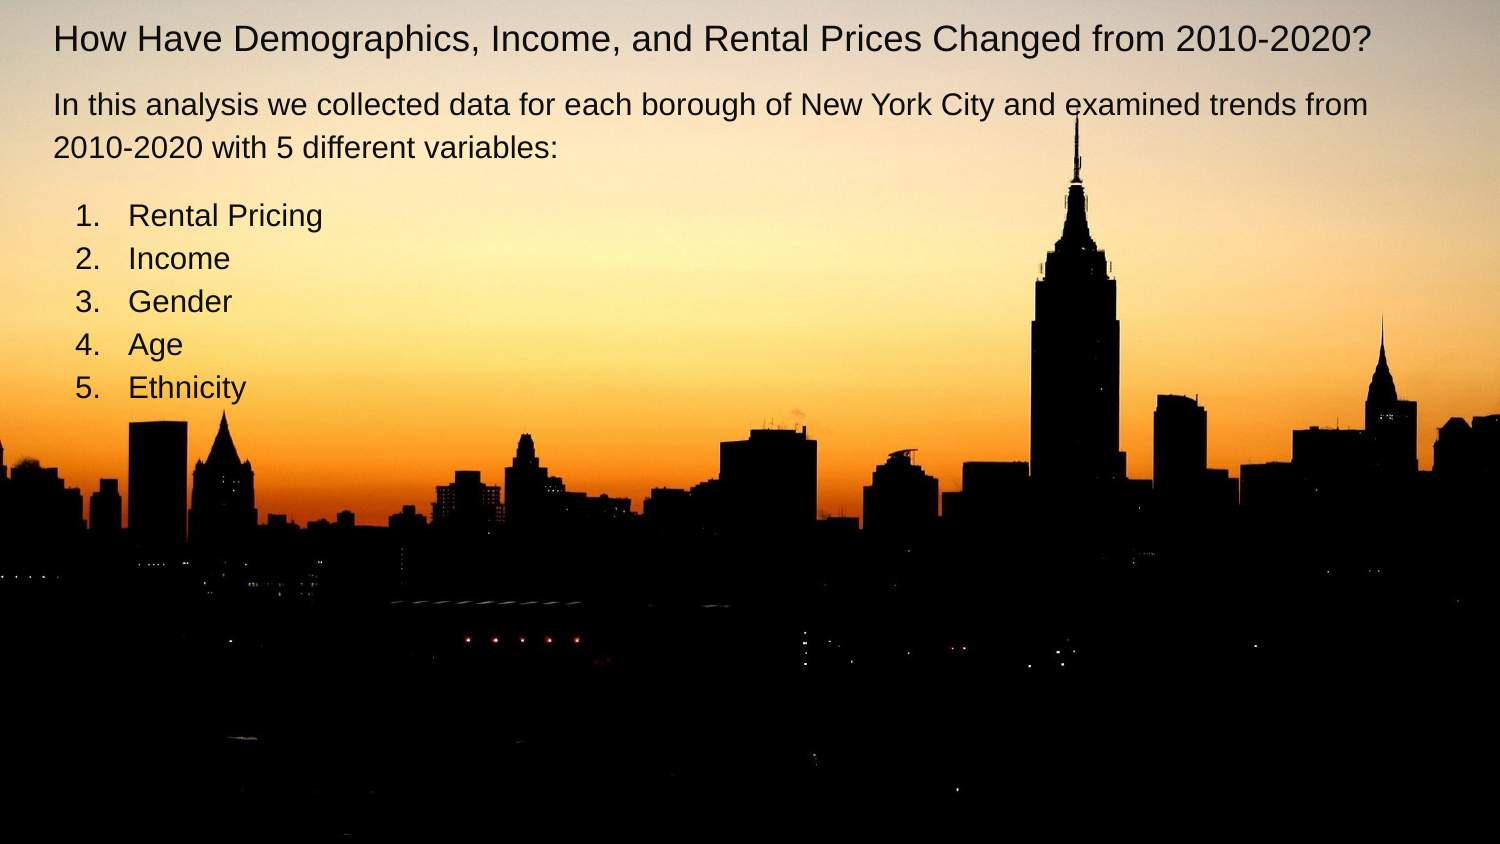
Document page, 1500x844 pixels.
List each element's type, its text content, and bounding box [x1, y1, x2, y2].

list In this analysis we collected data for each borough of New York City and examined trends from 2010-2020 with 5 different variables: Rental Pricing Income Gender Age Ethnicity [38, 63, 1436, 624]
picture [0, 0, 1500, 844]
title How Have Demographics, Income, and Rental Prices Changed from 2010-2020? [38, 0, 1436, 63]
